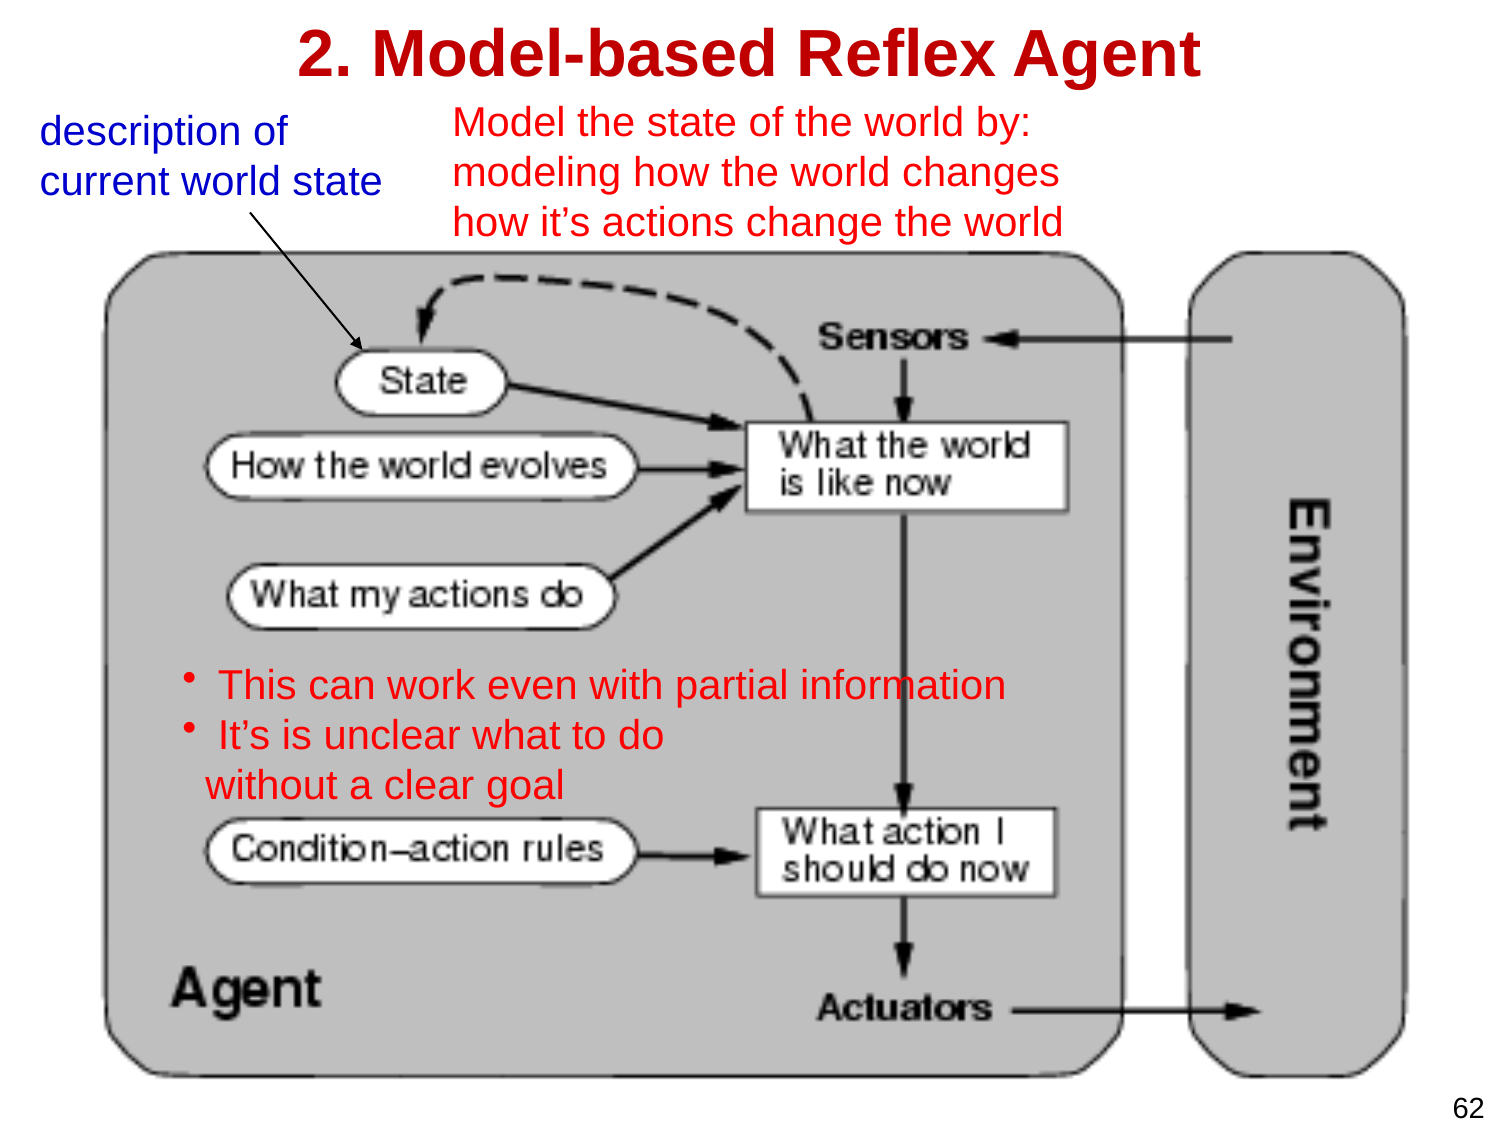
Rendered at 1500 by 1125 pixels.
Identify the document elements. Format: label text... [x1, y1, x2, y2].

title 2. Model-based Reflex Agent [37, 0, 1463, 101]
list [99, 249, 1413, 1086]
slide_number 62 [1412, 1046, 1500, 1125]
text_box Model the state of the world by: modeling how the world changes how it’s actions change the world [437, 87, 1100, 248]
text_box description of current world state [24, 96, 413, 212]
